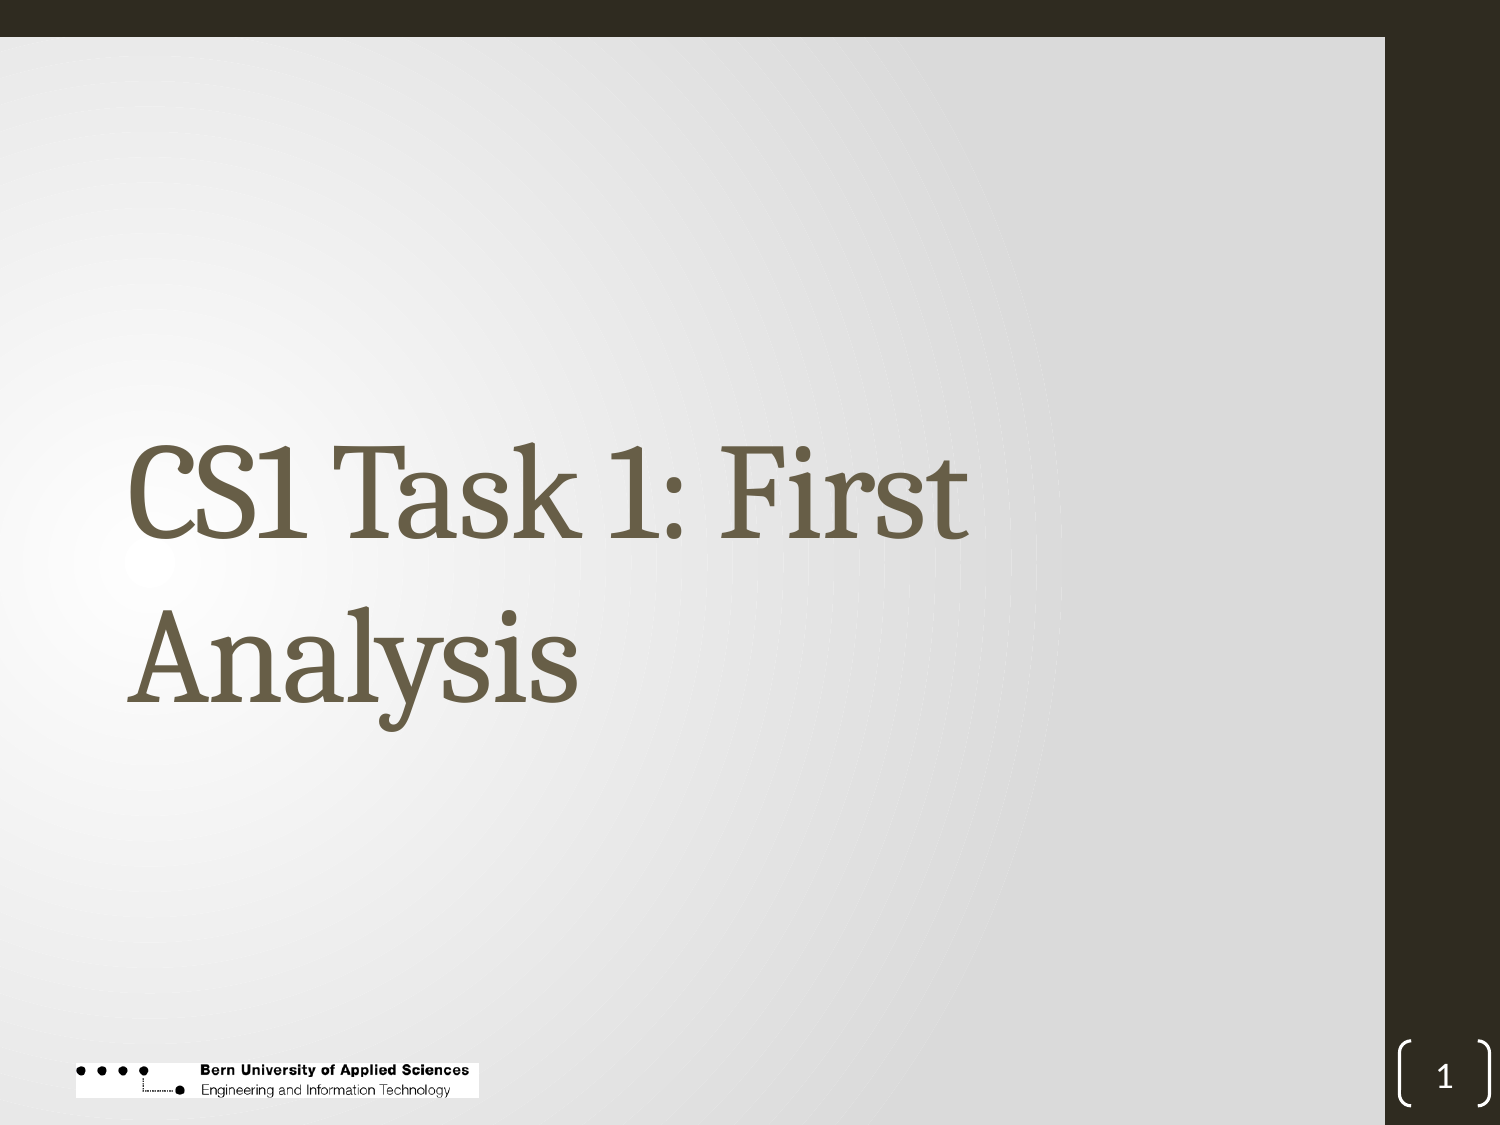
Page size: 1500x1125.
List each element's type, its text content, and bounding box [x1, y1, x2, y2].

picture [76, 1063, 479, 1098]
slide_number 1 [1397, 1039, 1492, 1108]
title CS1 Task 1: First Analysis [112, 312, 1350, 738]
